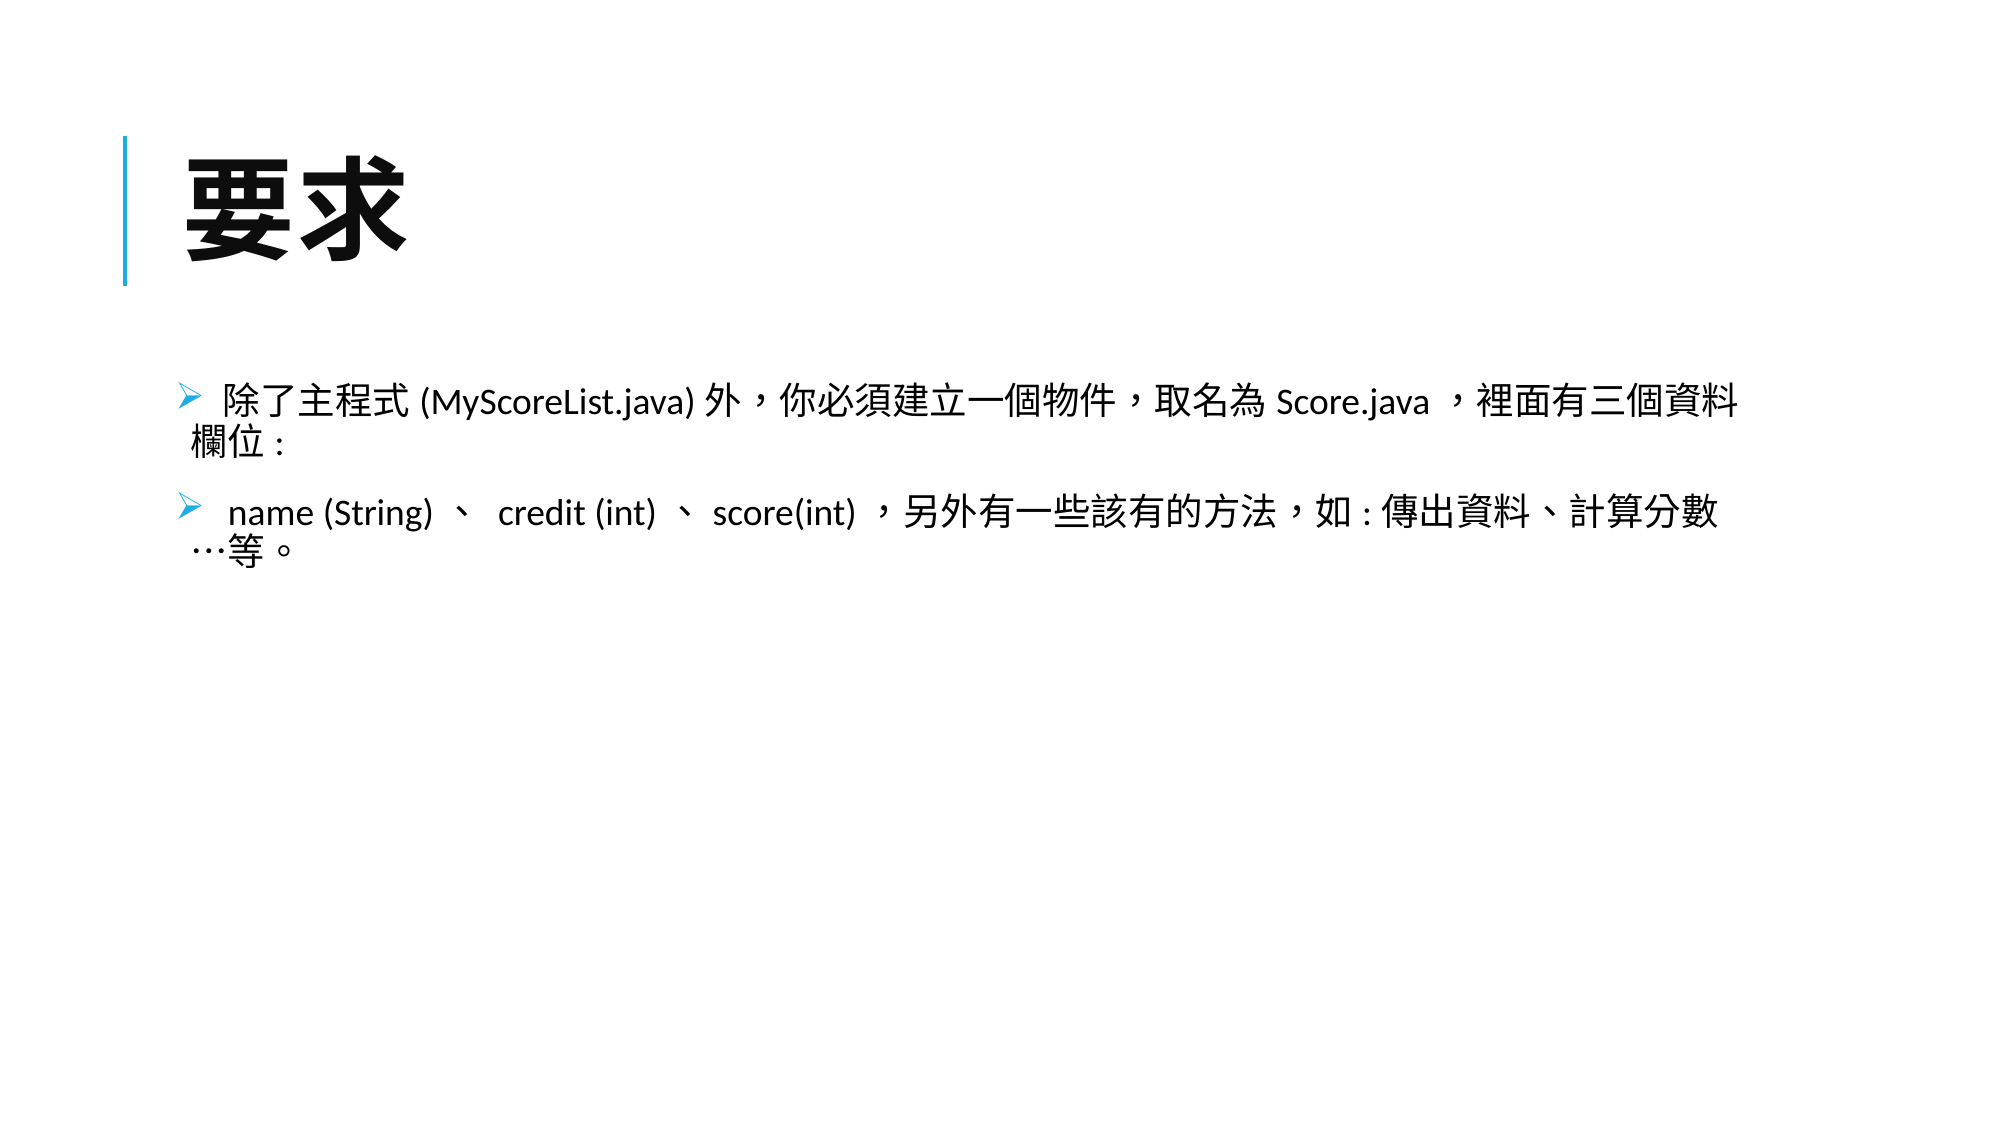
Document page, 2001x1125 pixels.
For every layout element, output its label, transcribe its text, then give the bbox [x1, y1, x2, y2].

list 除了主程式(MyScoreList.java)外，你必須建立一個物件，取名為Score.java，裡面有三個資料欄位: name (String)、 credit (int)、score(int)，另外有一些該有的方法，如:傳出資料、計算分數…等。 [168, 375, 1763, 1035]
title 要求 [168, 96, 1763, 342]
